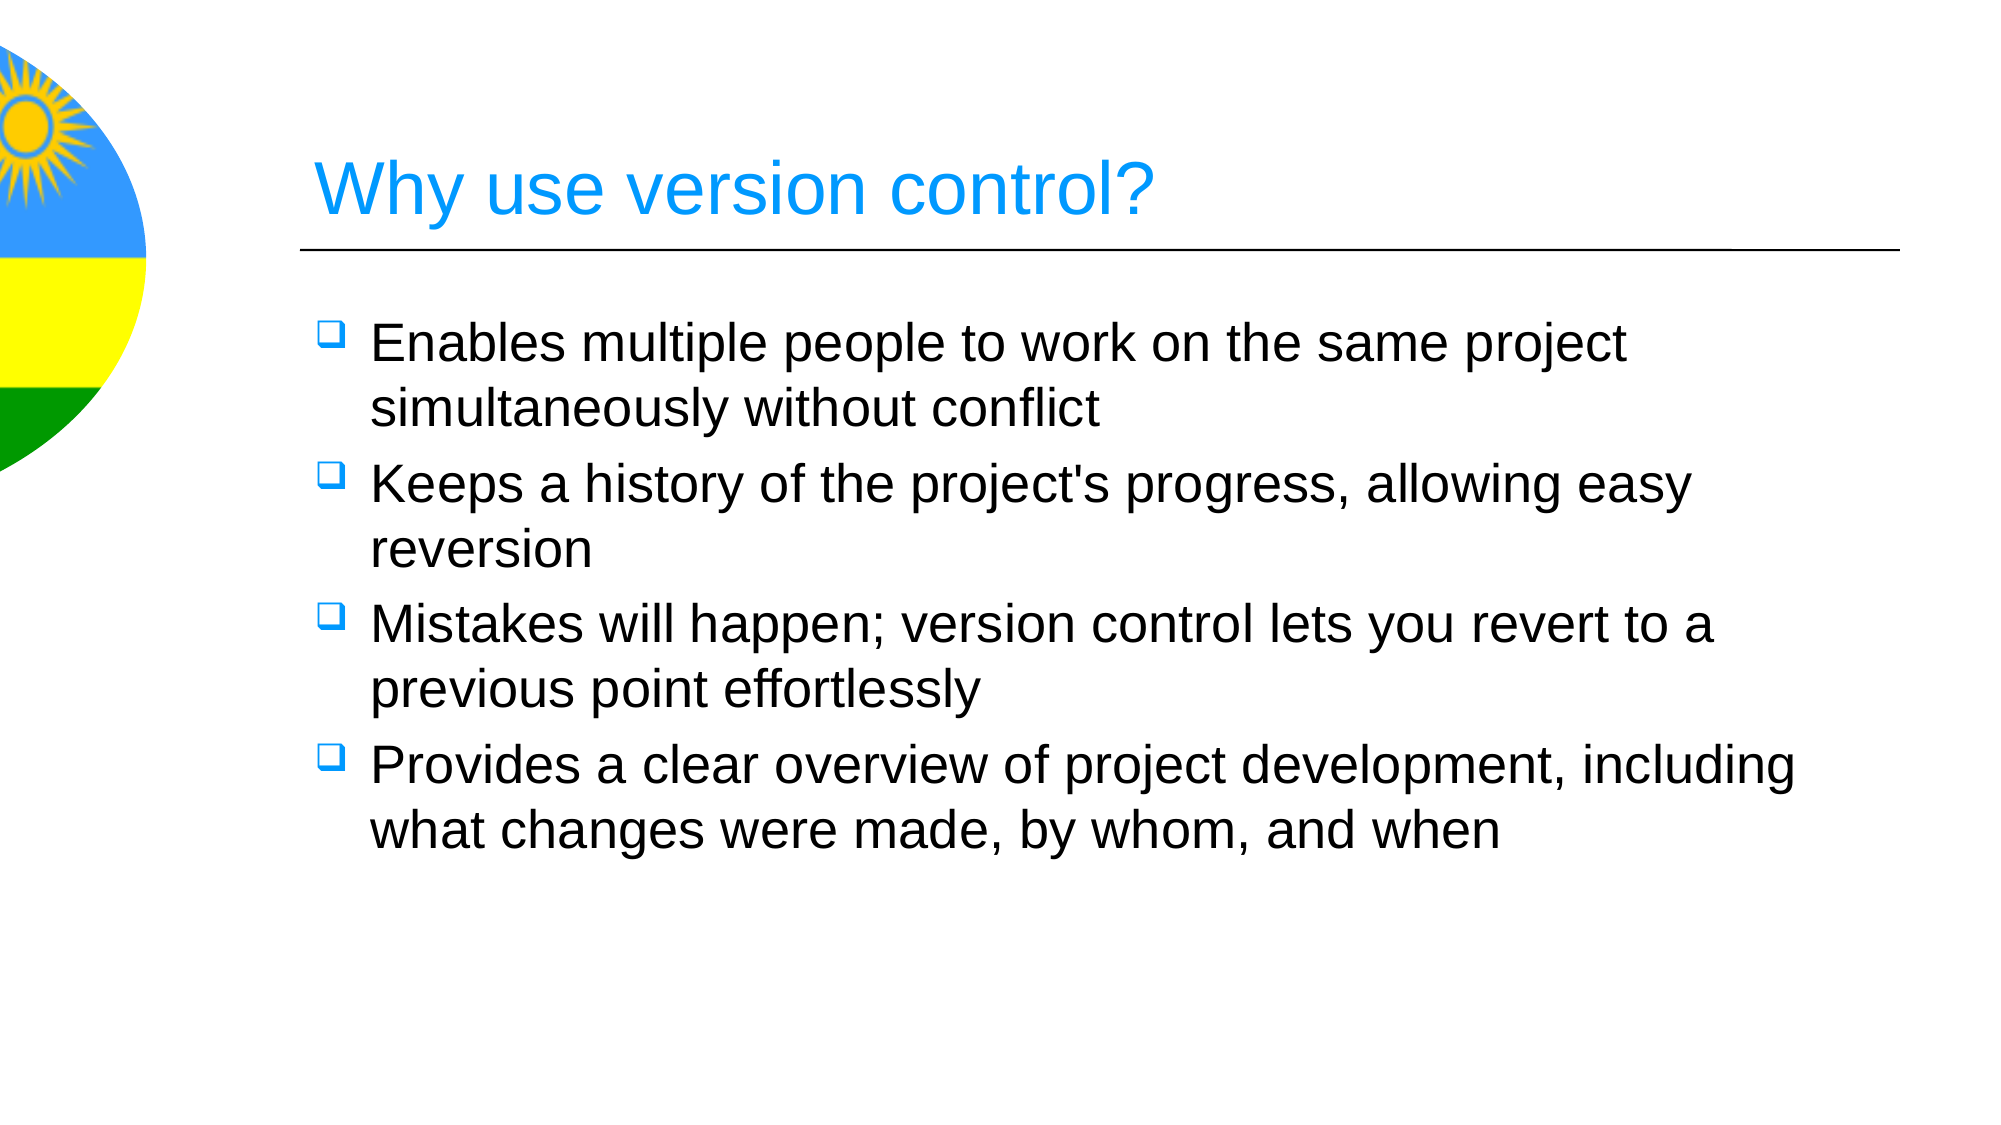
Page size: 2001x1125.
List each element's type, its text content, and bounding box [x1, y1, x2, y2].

picture [0, 45, 147, 472]
title Why use version control? [299, 49, 1900, 237]
list Enables multiple people to work on the same project simultaneously without conflict Keeps a history of the project's progress, allowing easy reversion Mistakes will happen; version control lets you revert to a previous point effortlessly Provides a clear overview of project development, including what changes were made, by whom, and when [299, 299, 1900, 975]
